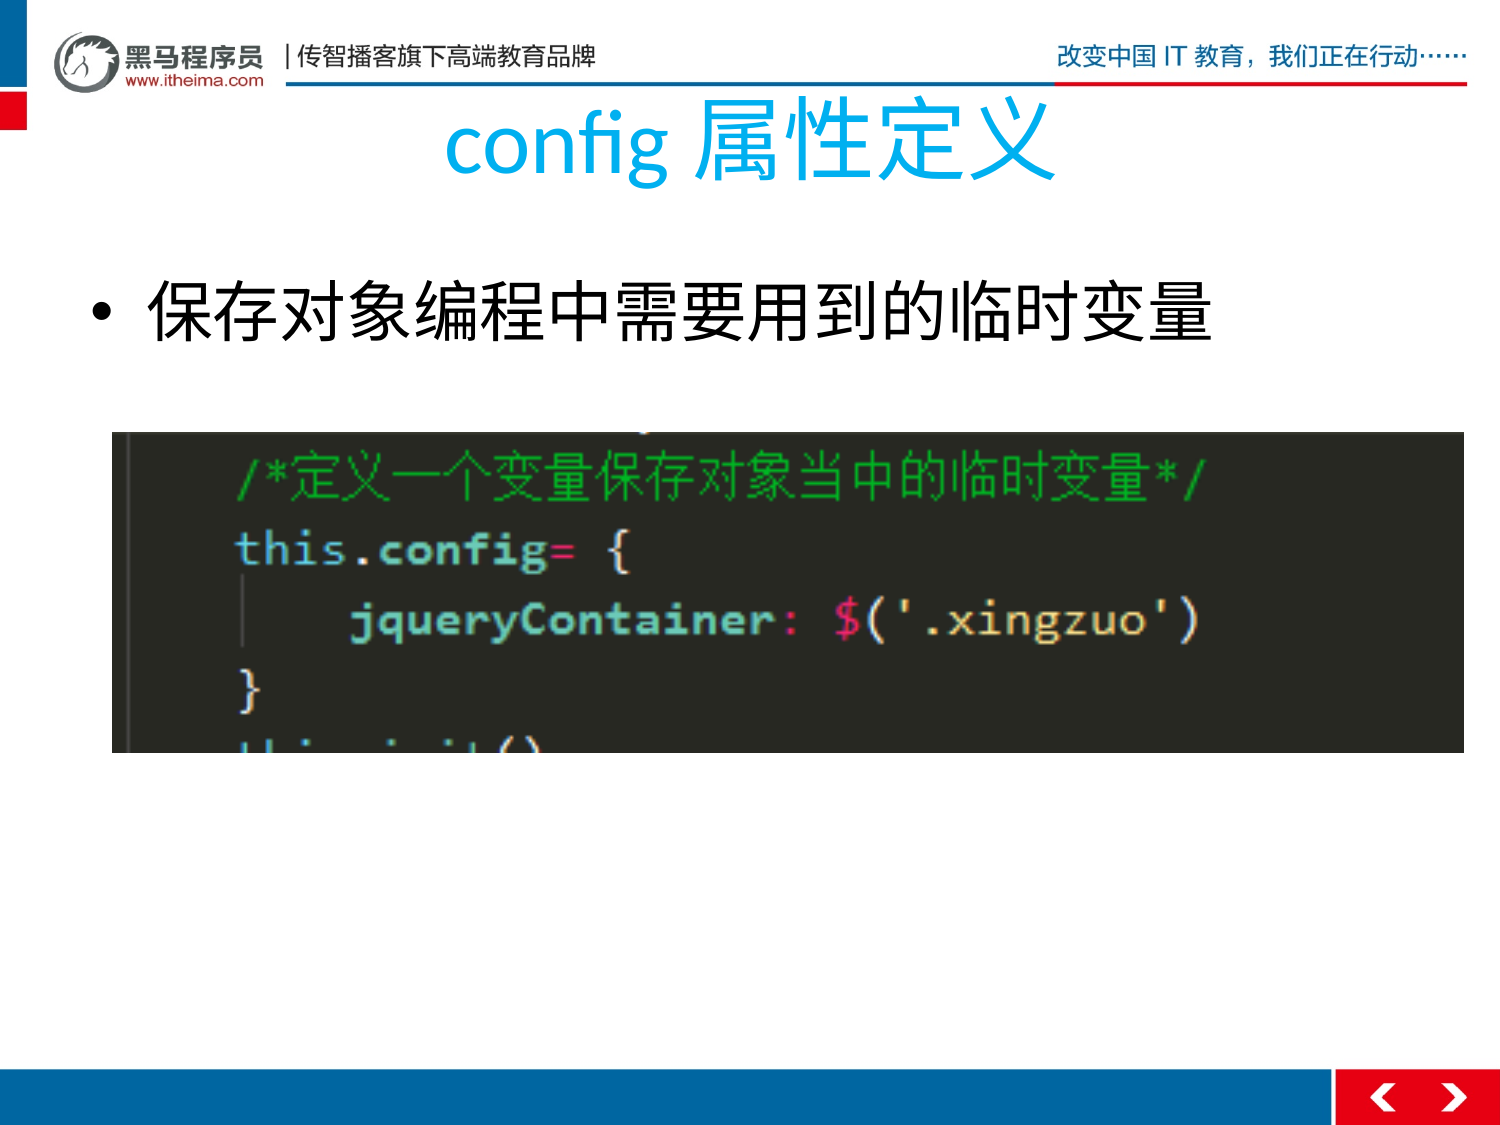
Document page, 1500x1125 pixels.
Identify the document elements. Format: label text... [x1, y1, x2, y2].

list 保存对象编程中需要用到的临时变量 [75, 262, 1425, 1005]
picture [0, 0, 1500, 1125]
title config属性定义 [76, 42, 1427, 231]
